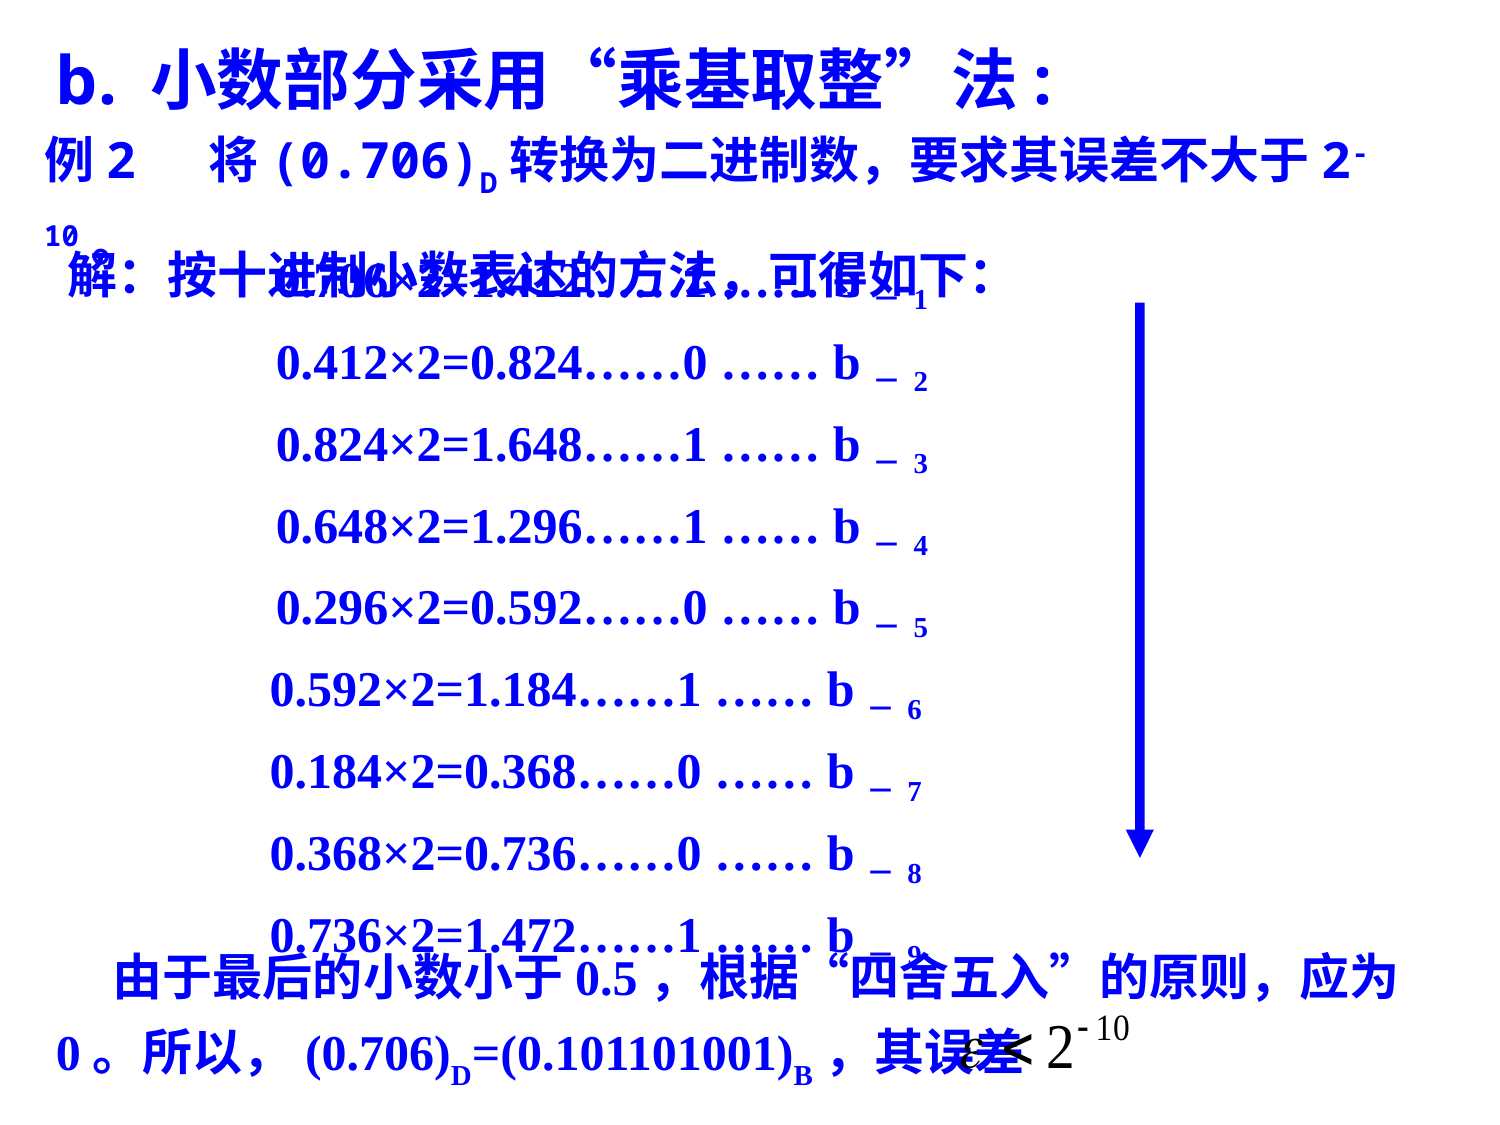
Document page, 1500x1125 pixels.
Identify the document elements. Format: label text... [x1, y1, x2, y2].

text_box 0.706×2=1.412……1 …… b－1 0.412×2=0.824……0 …… b－2 0.824×2=1.648……1 …… b－3 0.648×2=1.296……1 …… b－4 0.296×2=0.592……0 …… b－5 0.592×2=1.184……1 …… b－6 0.184×2=0.368……0 …… b－7 0.368×2=0.736……0 …… b－8 0.736×2=1.472……1 …… b－9 [123, 233, 1080, 933]
text_box 由于最后的小数小于0.5，根据“四舍五入”的原则，应为0。所以，(0.706)D=(0.101101001)B，其误差 [41, 933, 1452, 1091]
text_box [950, 999, 1138, 1085]
text_box [1133, 302, 1147, 858]
text_box 解：按十进制小数表达的方法，可得如下： [53, 231, 1464, 304]
text_box 例2 将(0.706)D转换为二进制数，要求其误差不大于2-10。 [29, 106, 1454, 279]
text_box b. 小数部分采用“乘基取整”法: [41, 30, 1413, 114]
